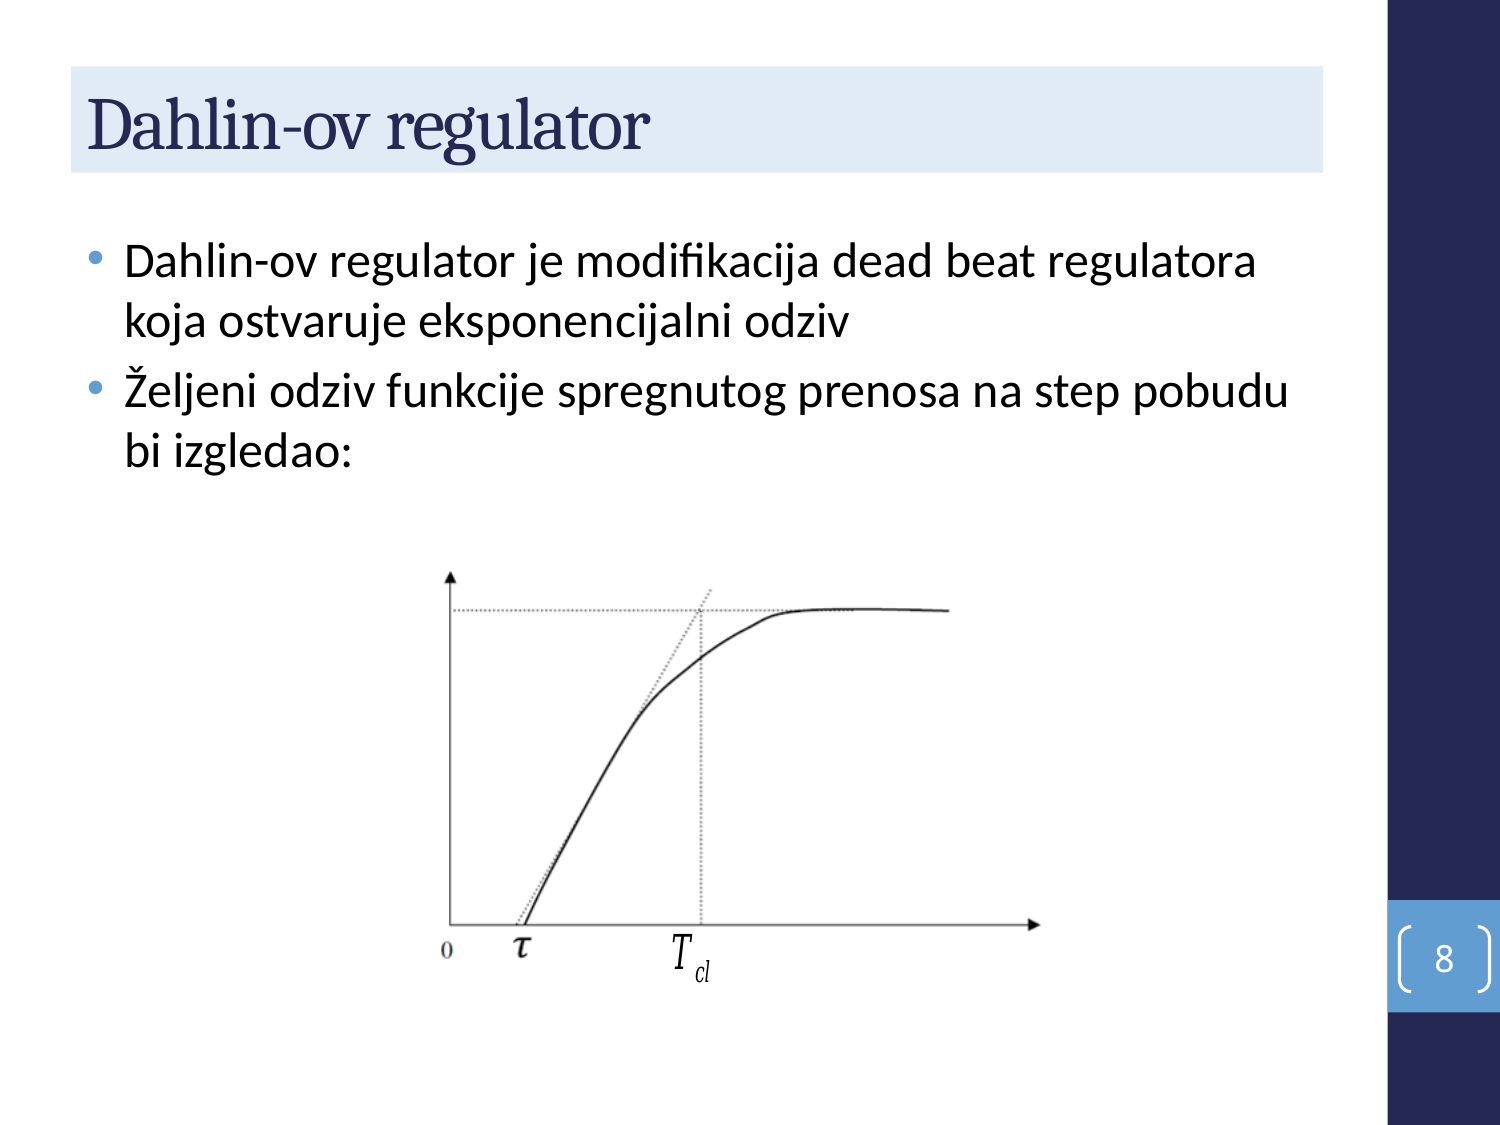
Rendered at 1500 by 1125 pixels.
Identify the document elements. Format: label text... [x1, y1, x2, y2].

list Dahlin-ov regulator je modifikacija dead beat regulatora koja ostvaruje eksponencijalni odziv Željeni odziv funkcije spregnutog prenosa na step pobudu bi izgledao: [53, 219, 1329, 930]
picture [435, 558, 1058, 1039]
slide_number 8 [1397, 925, 1492, 994]
title Dahlin-ov regulator [71, 66, 1324, 173]
